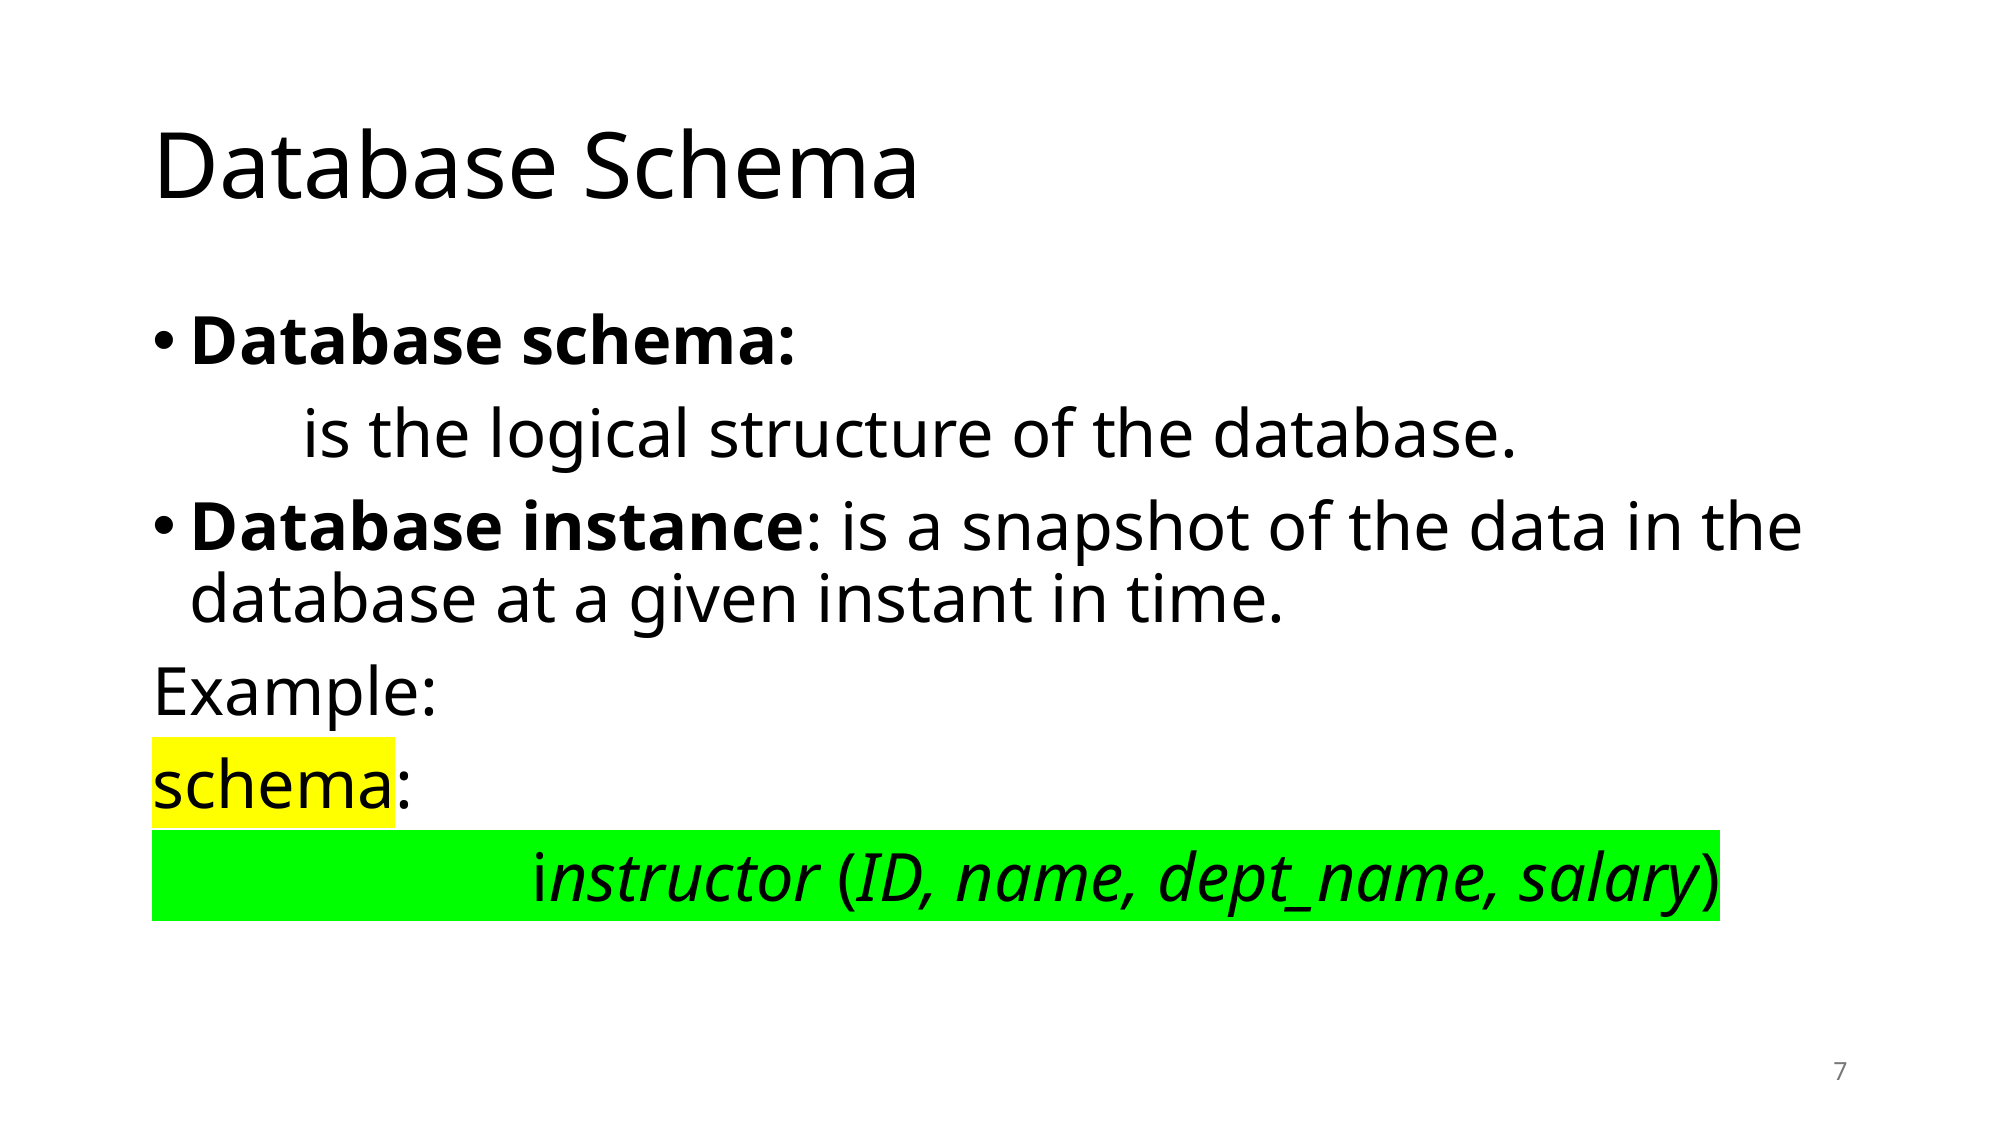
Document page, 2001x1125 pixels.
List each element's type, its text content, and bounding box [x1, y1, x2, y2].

title Database Schema [137, 59, 1863, 278]
slide_number 7 [1412, 1042, 1863, 1103]
list Database schema: is the logical structure of the database. Database instance: is a snapshot of the data in the database at a given instant in time. Example: schema: instructor (ID, name, dept_name, salary) [137, 299, 1863, 1014]
